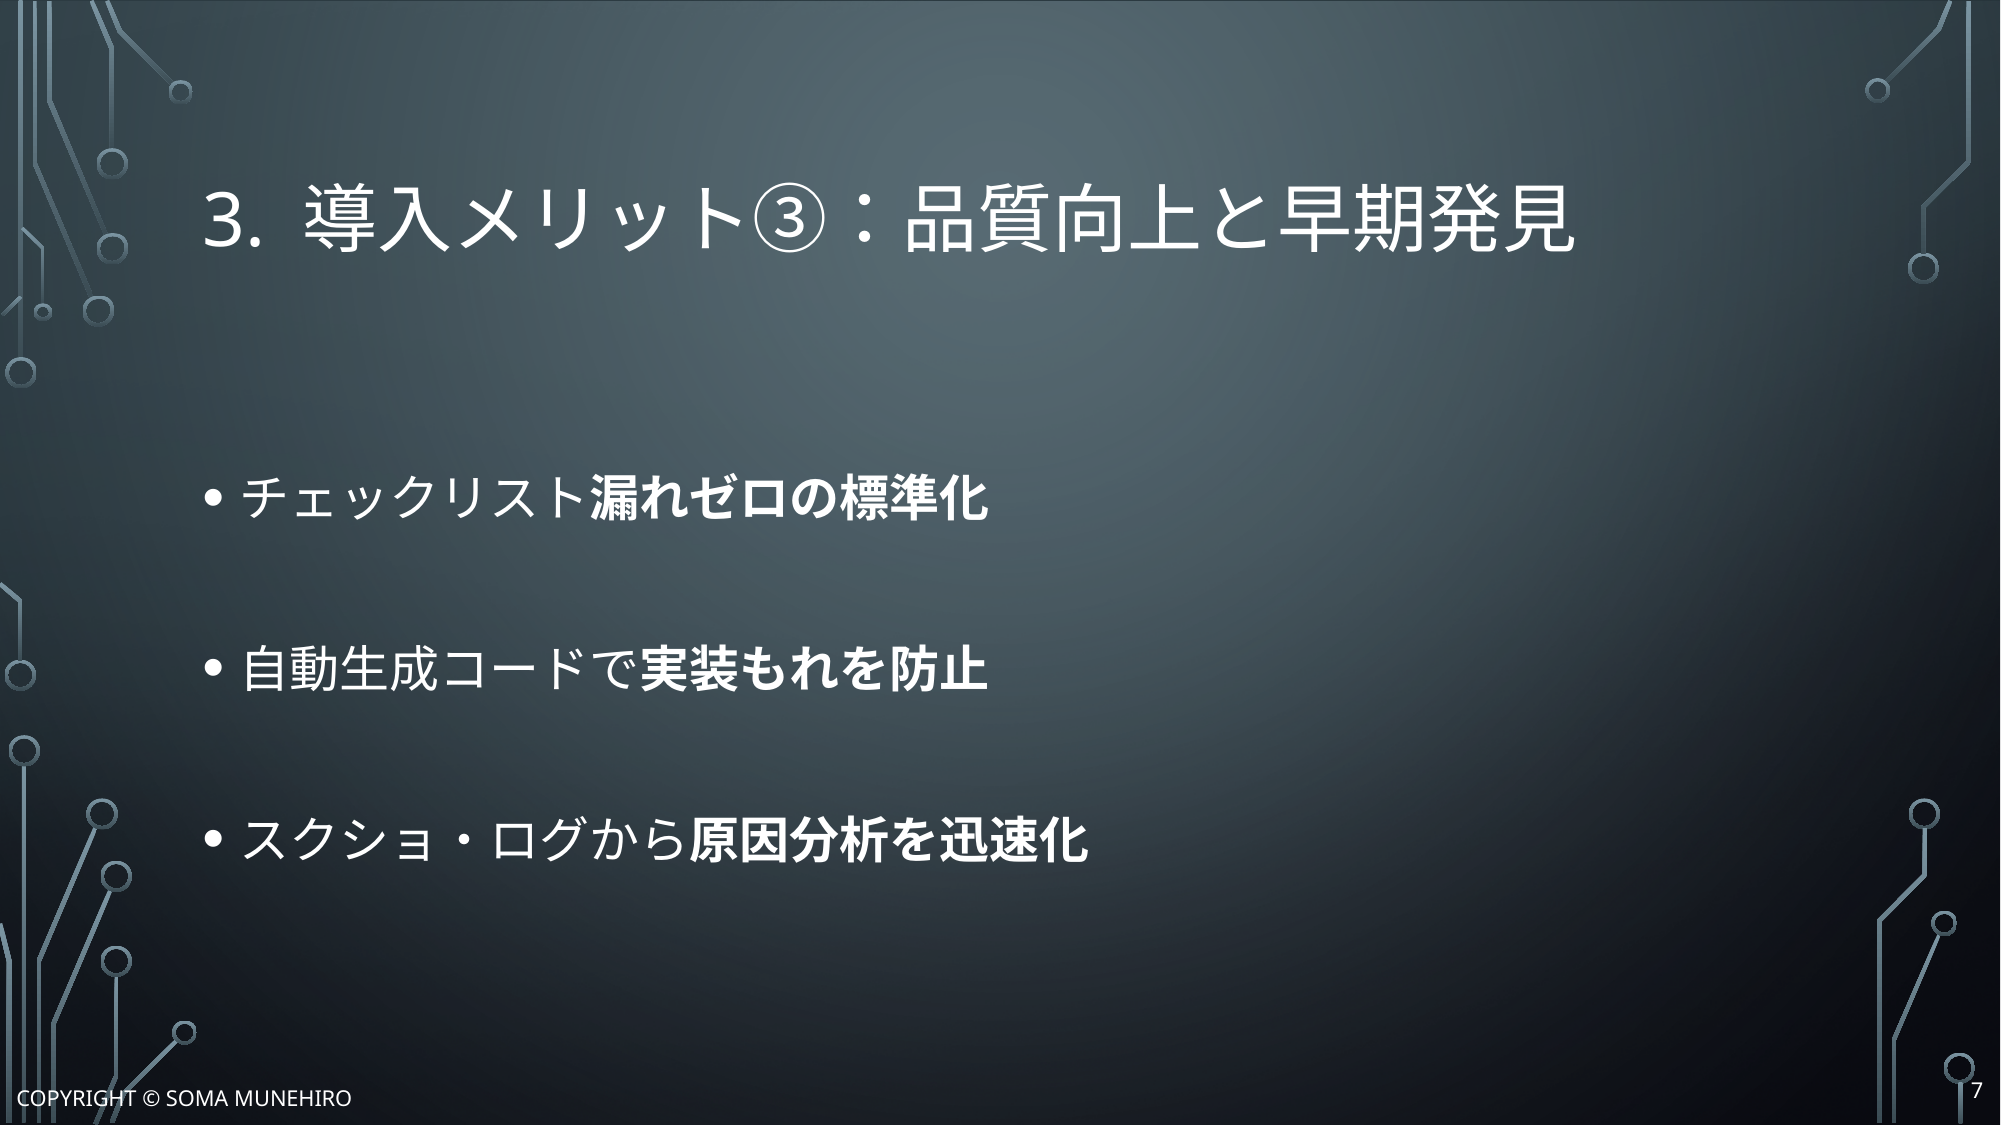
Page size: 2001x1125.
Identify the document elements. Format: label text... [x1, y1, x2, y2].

list チェックリスト漏れゼロの標準化 自動生成コードで実装もれを防止 スクショ・ログから原因分析を迅速化 [187, 369, 1813, 950]
footer Copyright © Soma Munehiro [1, 1068, 1025, 1125]
slide_number 6 [1871, 1061, 1999, 1122]
title 3. 導入メリット③：品質向上と早期発見 [187, 101, 1813, 344]
